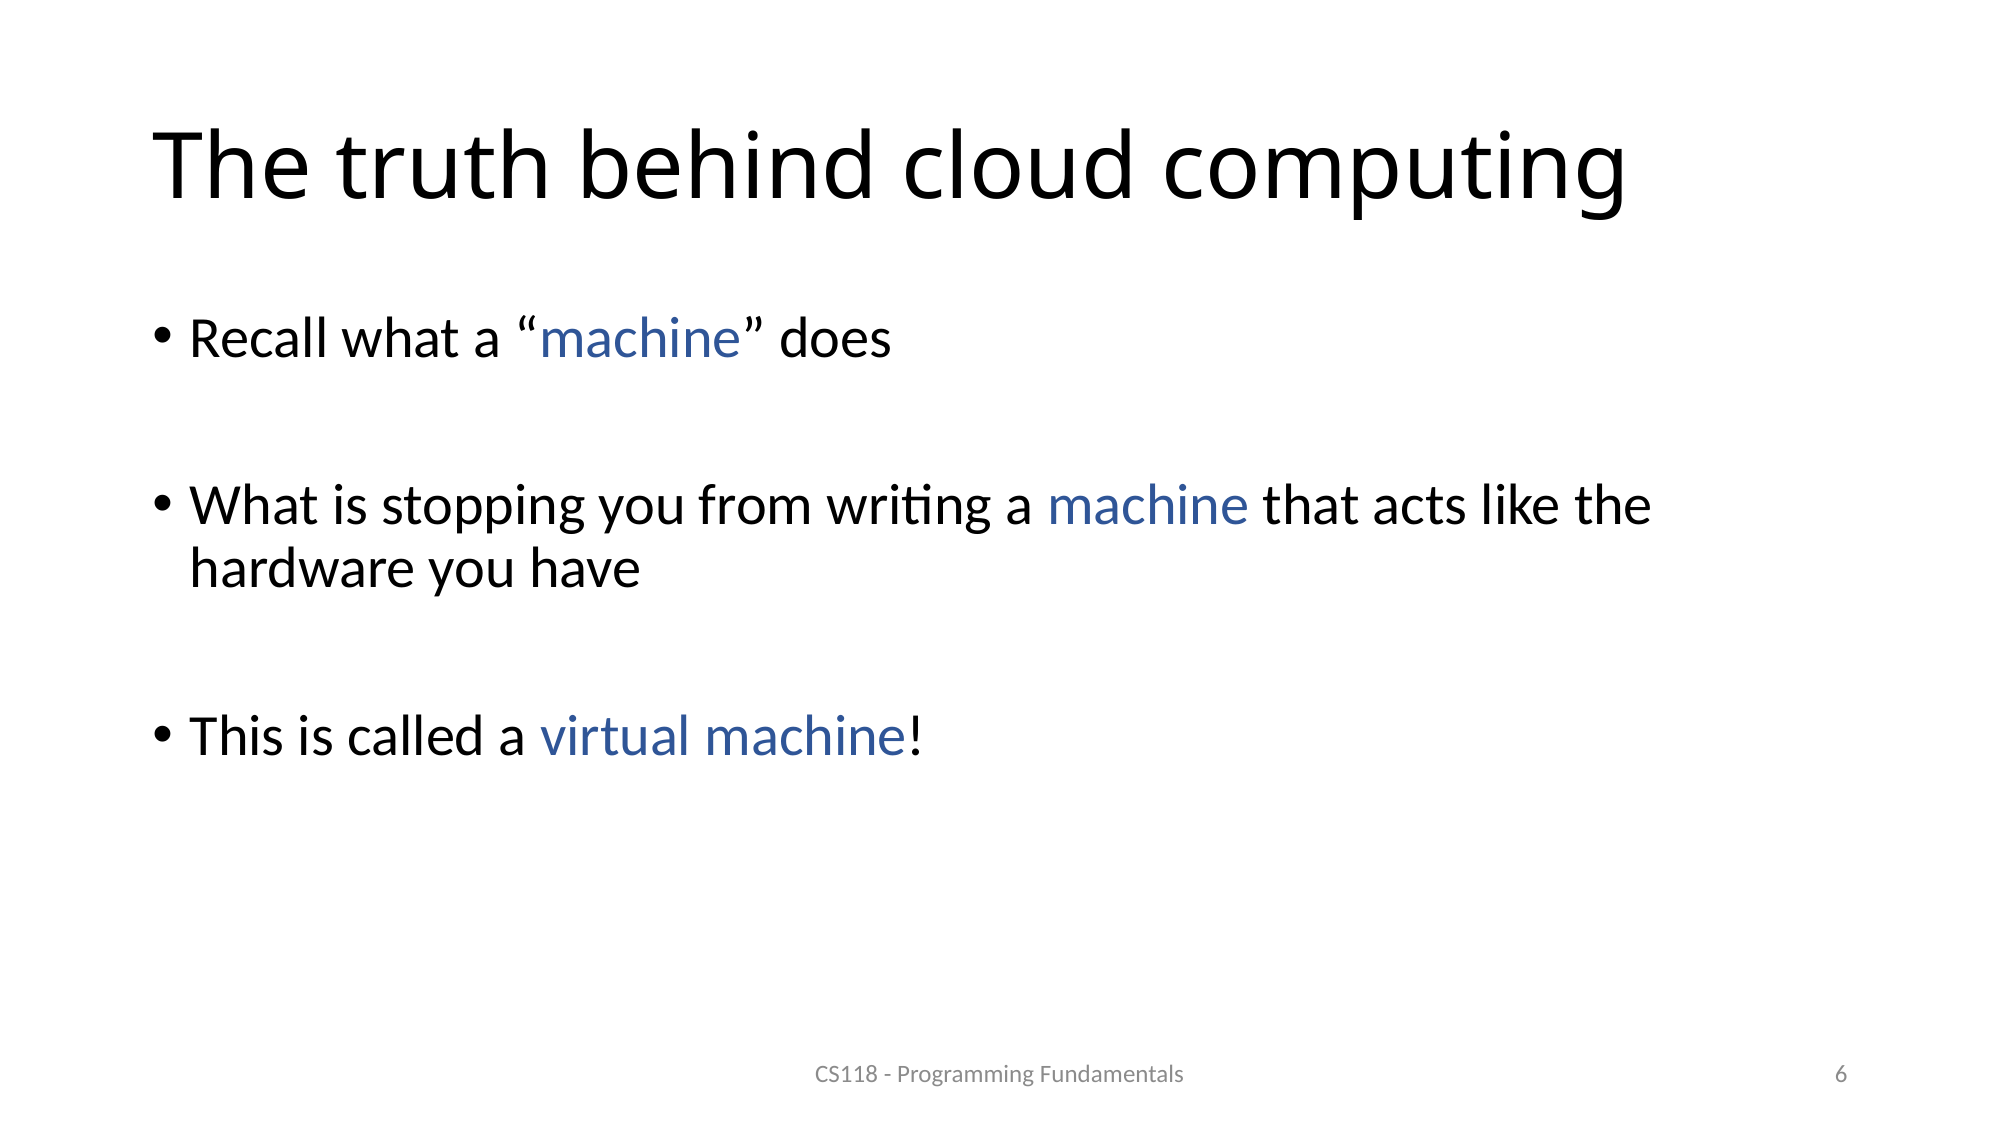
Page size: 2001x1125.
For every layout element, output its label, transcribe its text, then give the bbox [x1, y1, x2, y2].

footer CS118 - Programming Fundamentals [662, 1042, 1338, 1103]
list Recall what a “machine” does What is stopping you from writing a machine that acts like the hardware you have This is called a virtual machine! [137, 299, 1863, 1014]
slide_number 6 [1412, 1042, 1863, 1103]
title The truth behind cloud computing [137, 59, 1863, 278]
